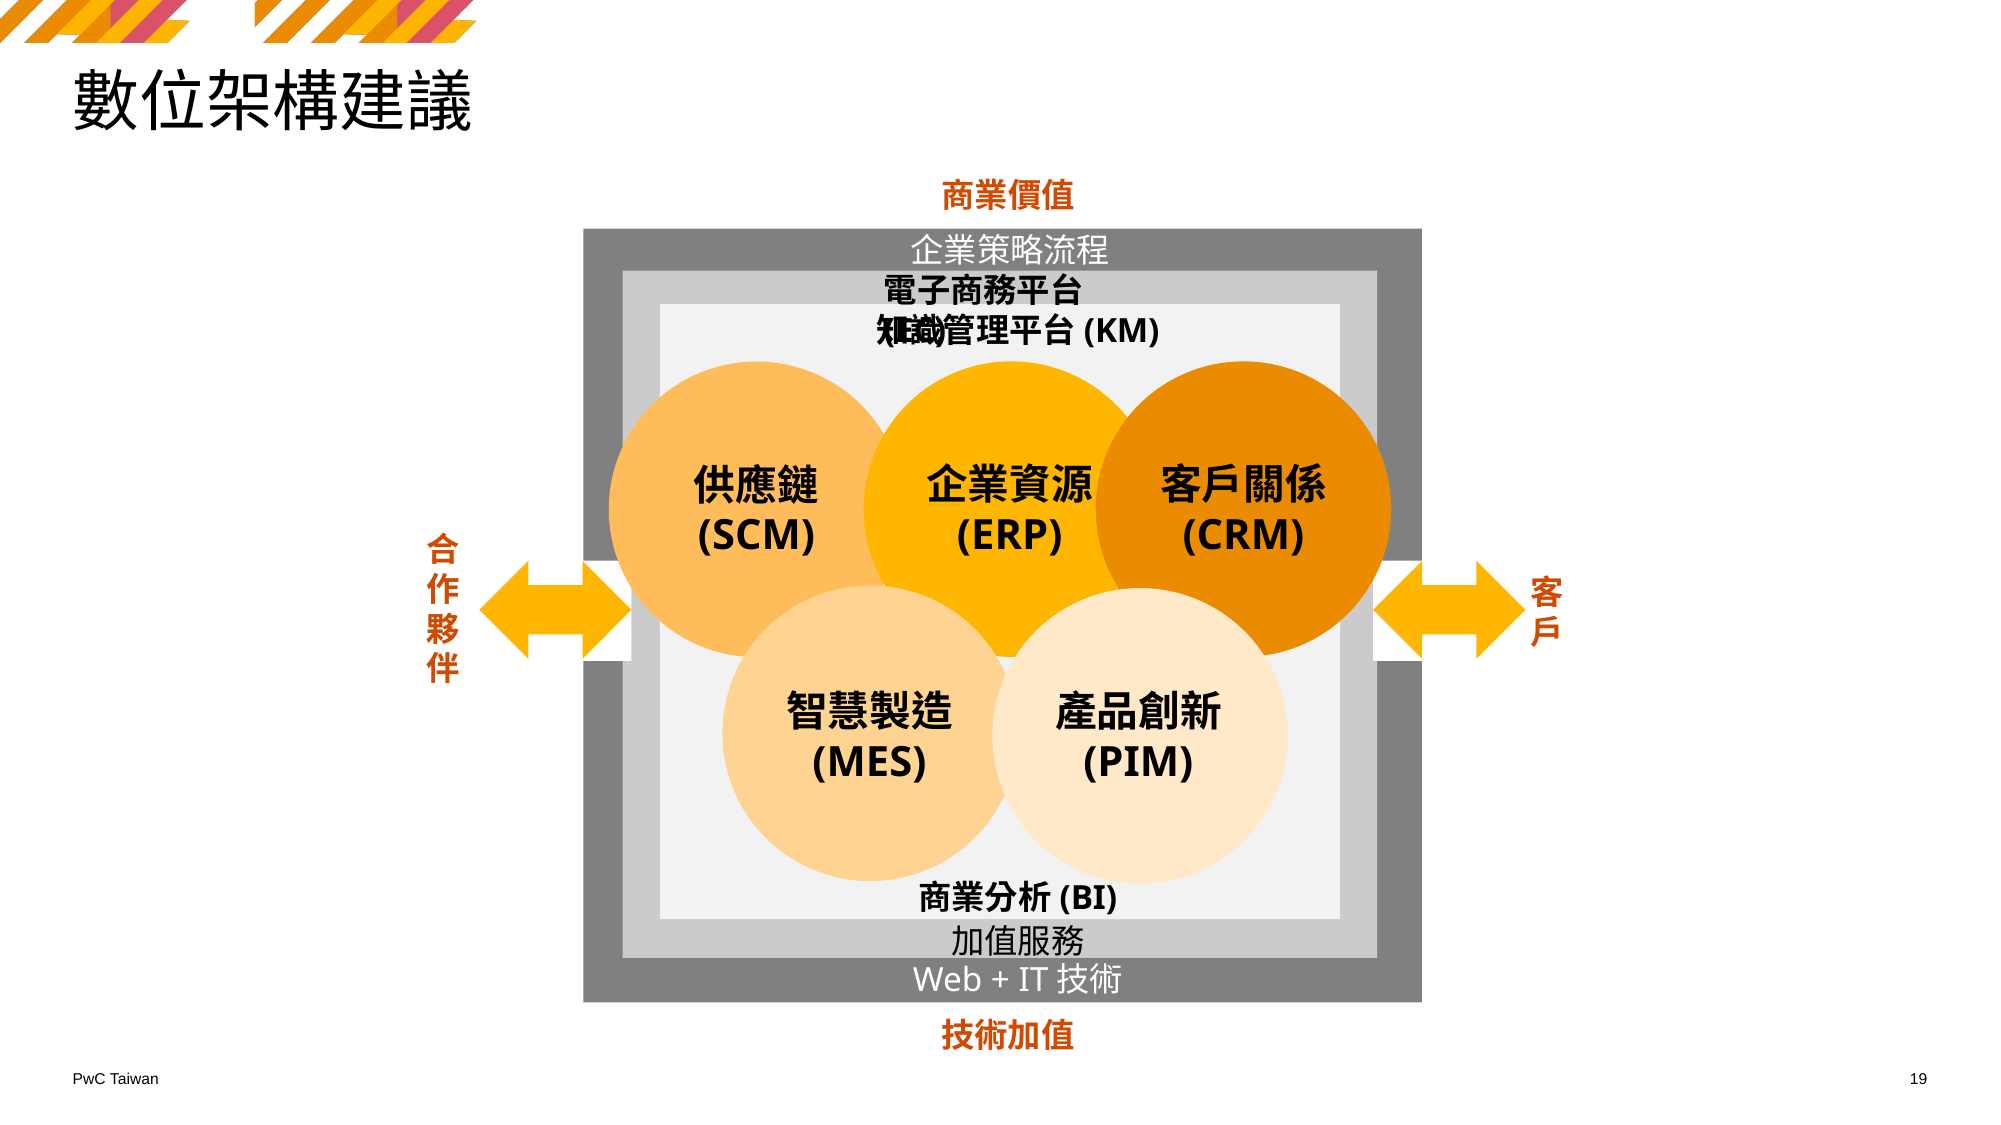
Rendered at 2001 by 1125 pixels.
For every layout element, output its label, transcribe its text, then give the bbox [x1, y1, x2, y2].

picture [0, 0, 514, 43]
text_box 數位架構建議 [72, 70, 1928, 228]
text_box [426, 173, 1578, 1055]
slide_number 19 [1637, 1065, 1928, 1088]
